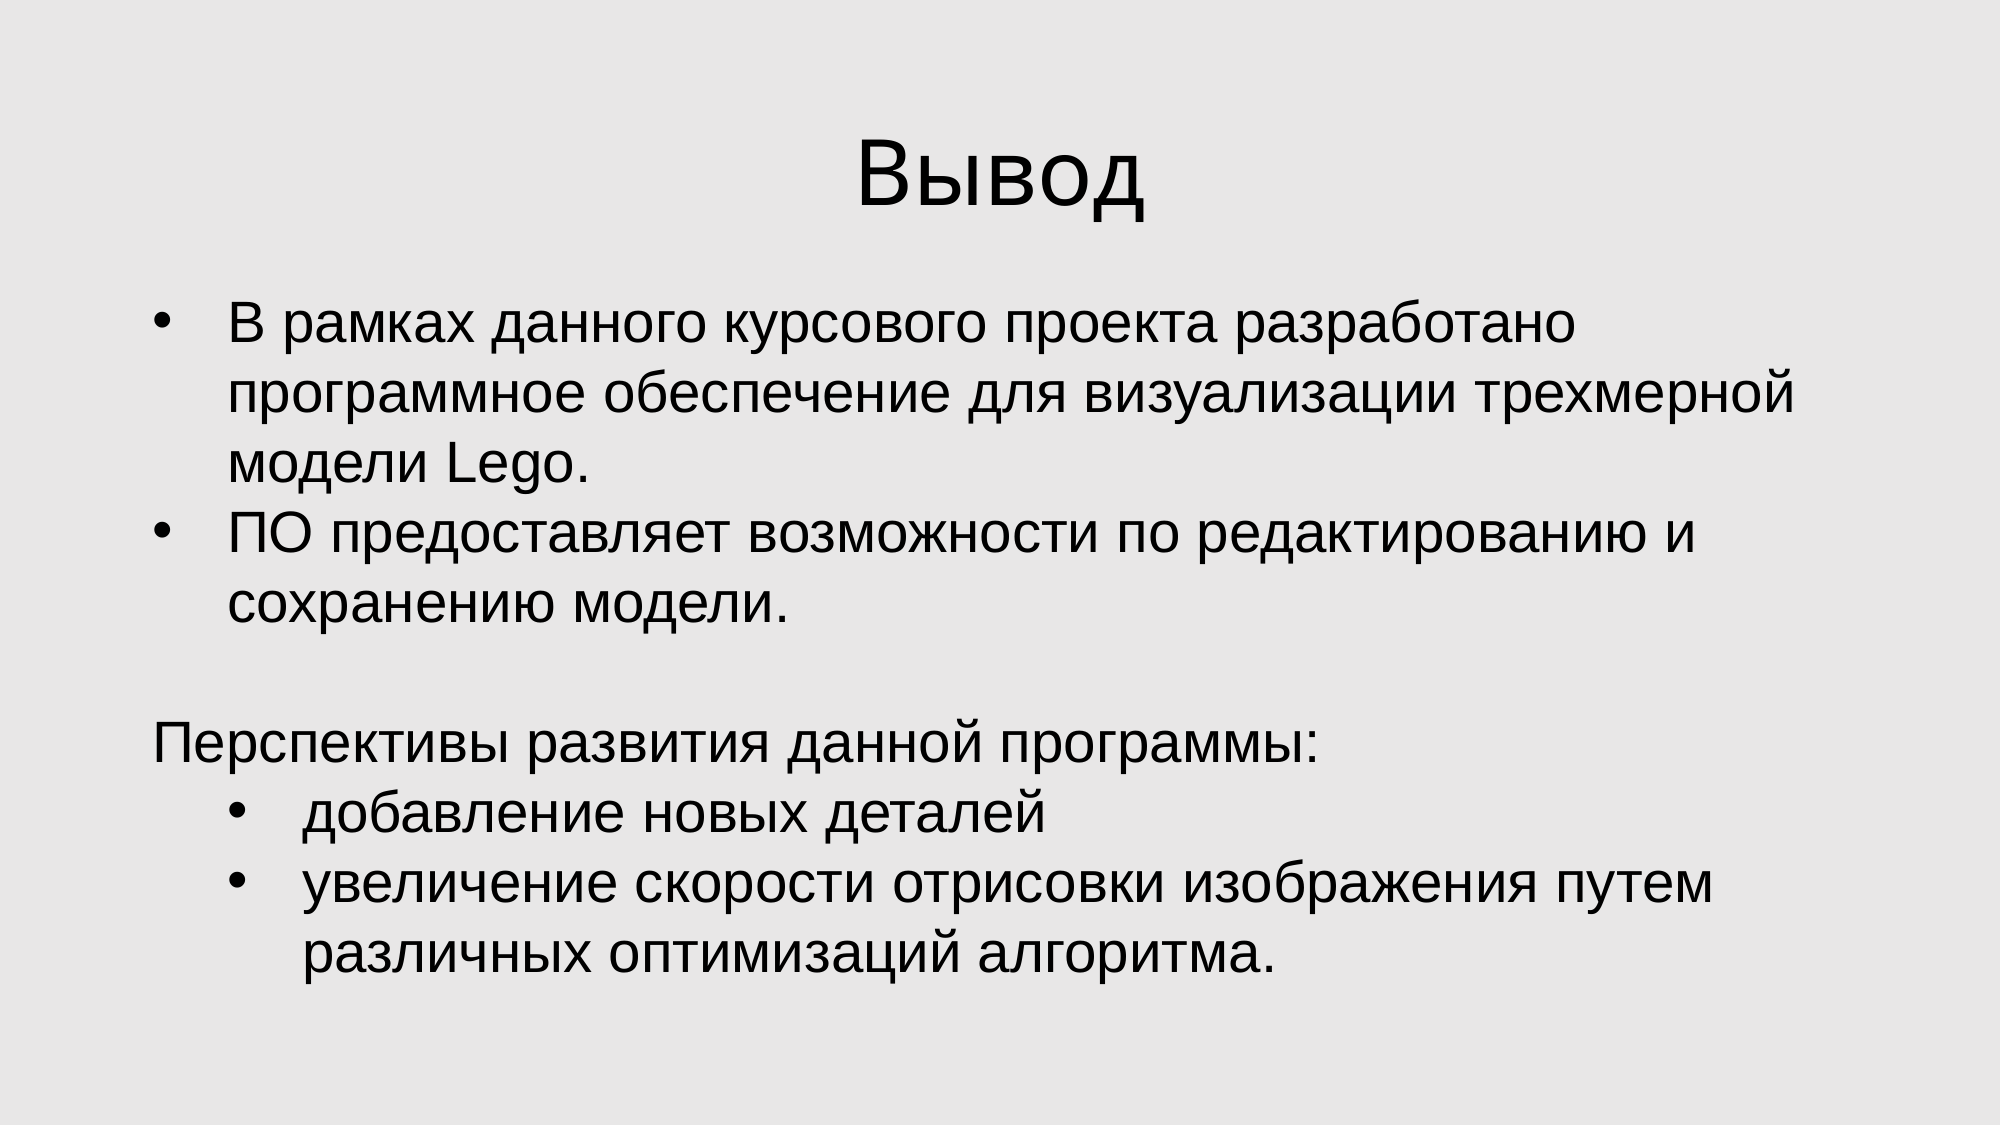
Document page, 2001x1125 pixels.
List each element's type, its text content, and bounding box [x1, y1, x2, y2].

text_box В рамках данного курсового проекта разработано программное обеспечение для визуализации трехмерной модели Lego. ПО предоставляет возможности по редактированию и сохранению модели. Перспективы развития данной программы: добавление новых деталей увеличение скорости отрисовки изображения путем различных оптимизаций алгоритма. [137, 277, 1863, 991]
text_box Вывод [137, 59, 1863, 277]
